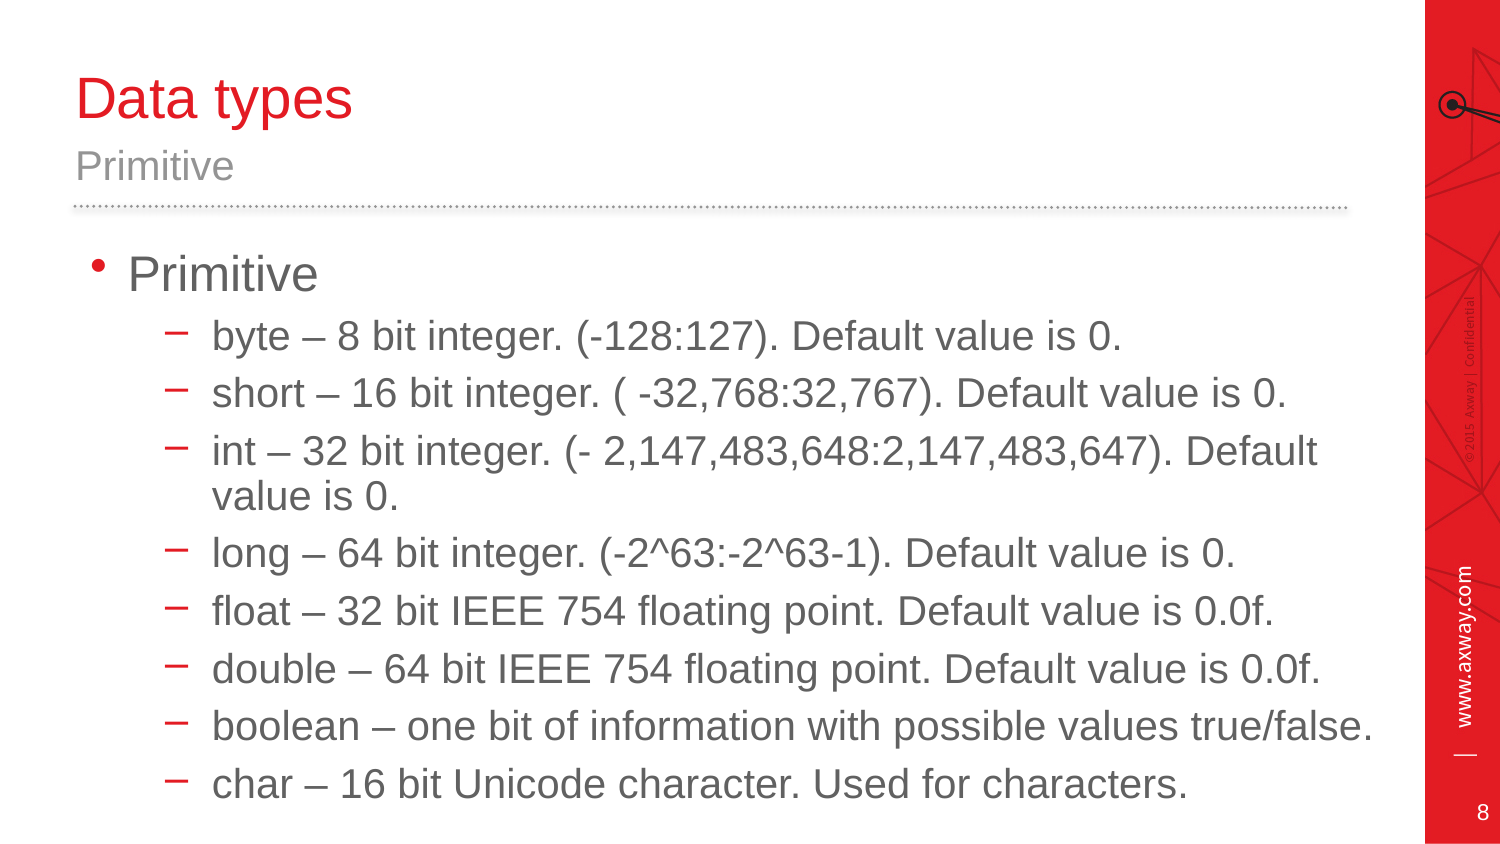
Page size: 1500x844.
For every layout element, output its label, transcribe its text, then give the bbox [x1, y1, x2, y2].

title Data types [74, 63, 1351, 139]
list Primitive [74, 139, 1351, 205]
slide_number 8 [1423, 773, 1500, 844]
list Primitive byte – 8 bit integer. (-128:127). Default value is 0. short – 16 bit integer. ( -32,768:32,767). Default value is 0. int – 32 bit integer. (- 2,147,483,648:2,147,483,647). Default value is 0. long – 64 bit integer. (-2^63:-2^63-1). Default value is 0. float – 32 bit IEEE 754 floating point. Default value is 0.0f. double – 64 bit IEEE 754 floating point. Default value is 0.0f. boolean – one bit of information with possible values true/false. char – 16 bit Unicode character. Used for characters. . [74, 240, 1414, 818]
picture [1425, 0, 1500, 773]
